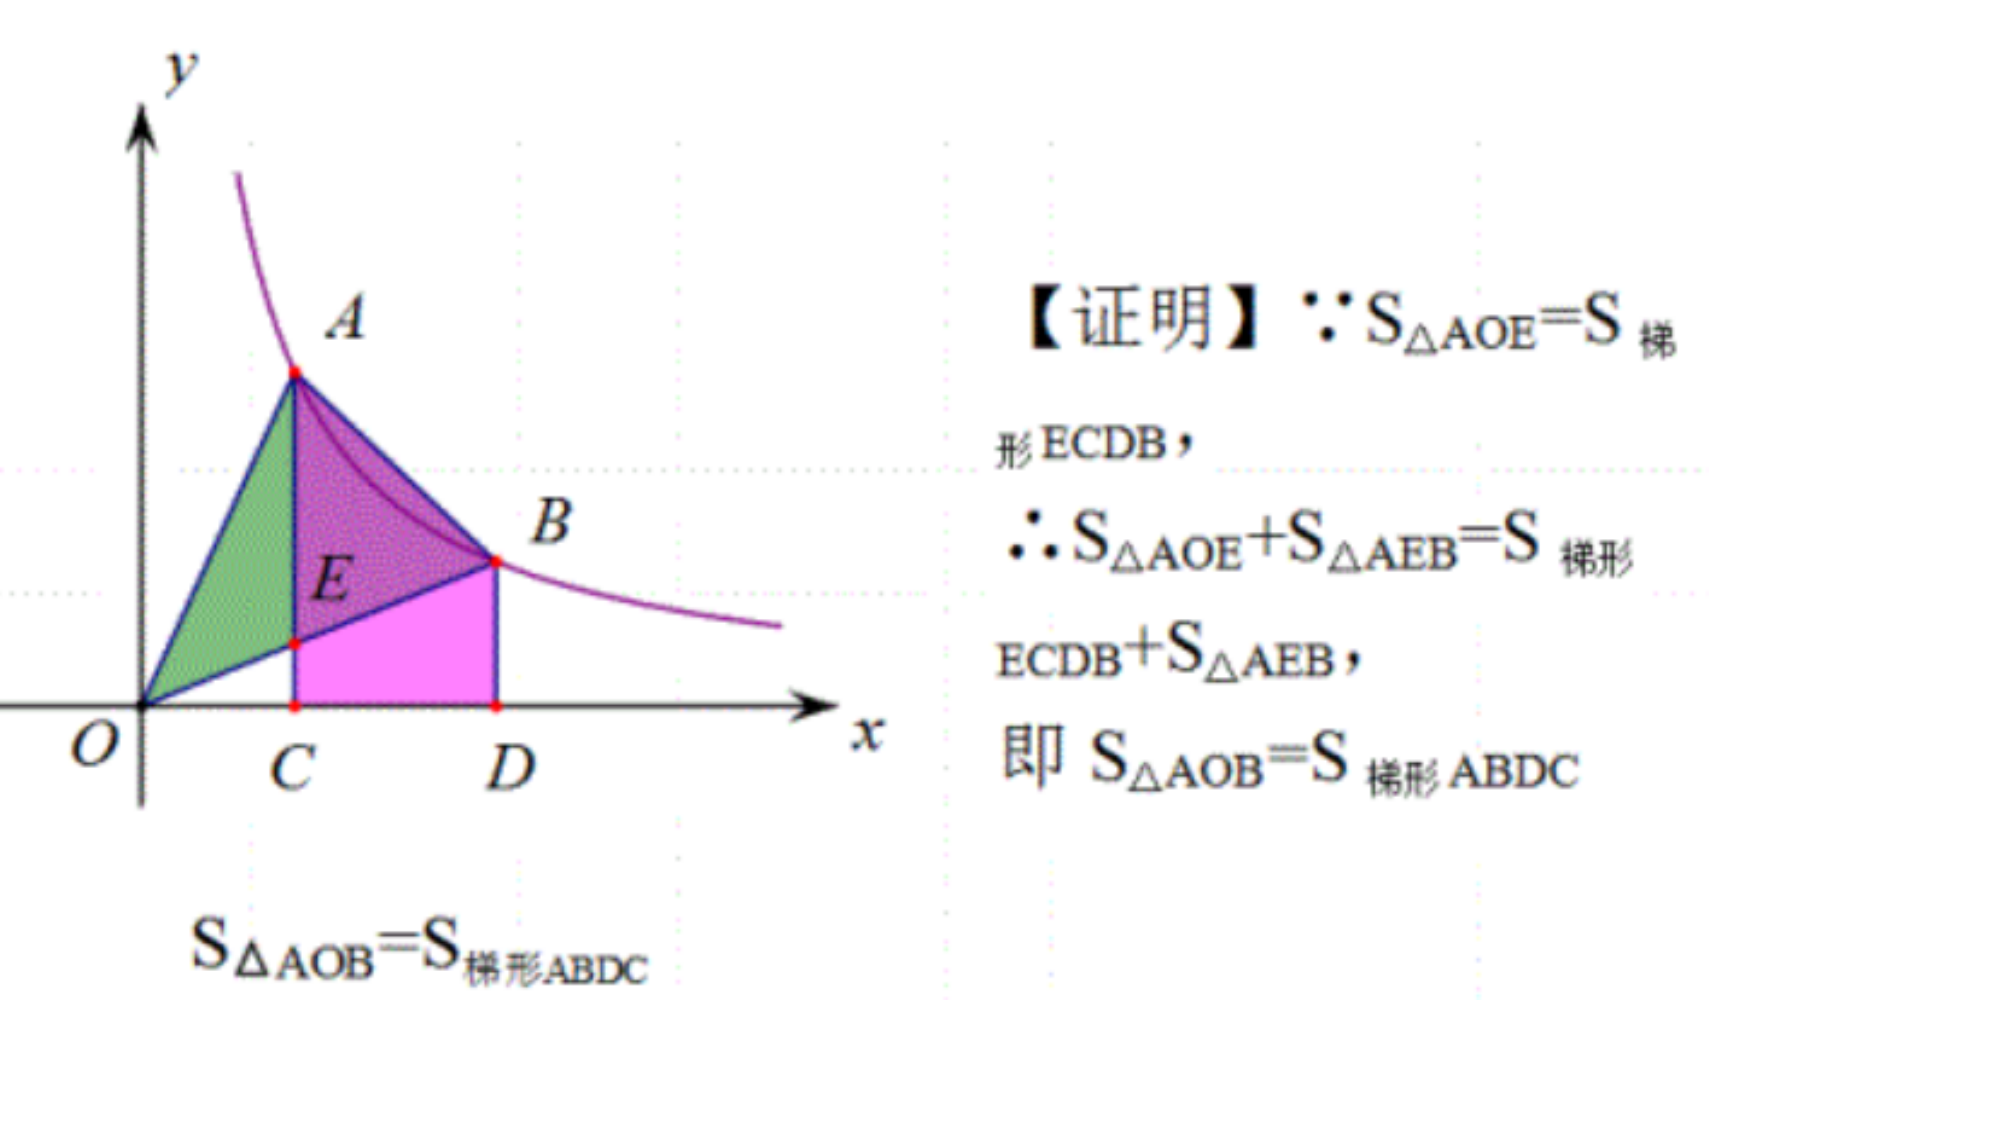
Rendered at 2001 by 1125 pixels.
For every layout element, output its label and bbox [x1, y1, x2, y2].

picture [0, 0, 1709, 1000]
